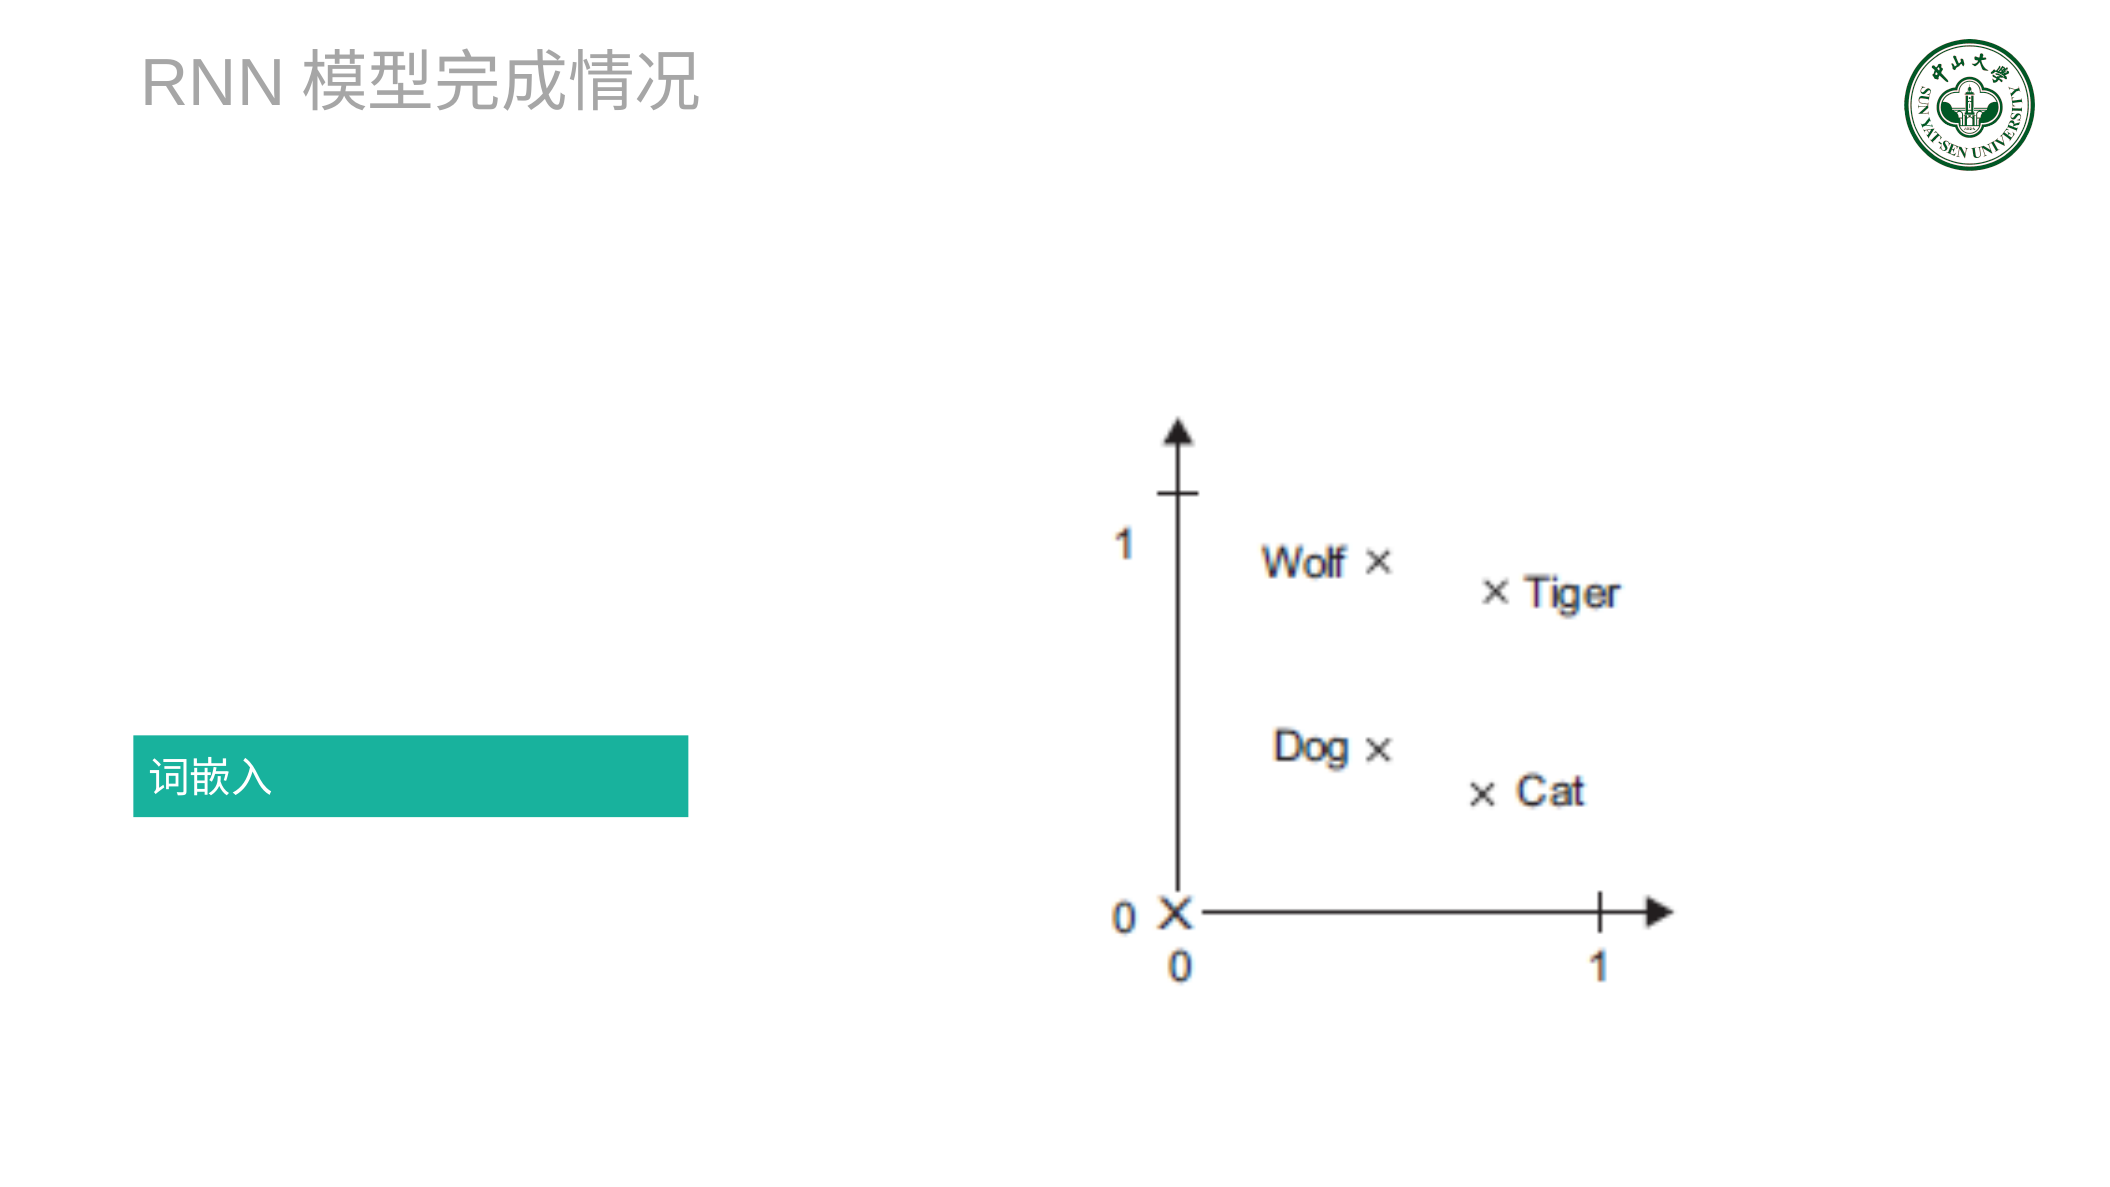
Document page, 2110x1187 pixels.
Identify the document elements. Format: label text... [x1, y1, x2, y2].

picture [1904, 39, 2035, 171]
text_box RNN模型完成情况 [140, 38, 789, 119]
picture [1054, 392, 1749, 1020]
text_box 词嵌入 [132, 734, 689, 818]
